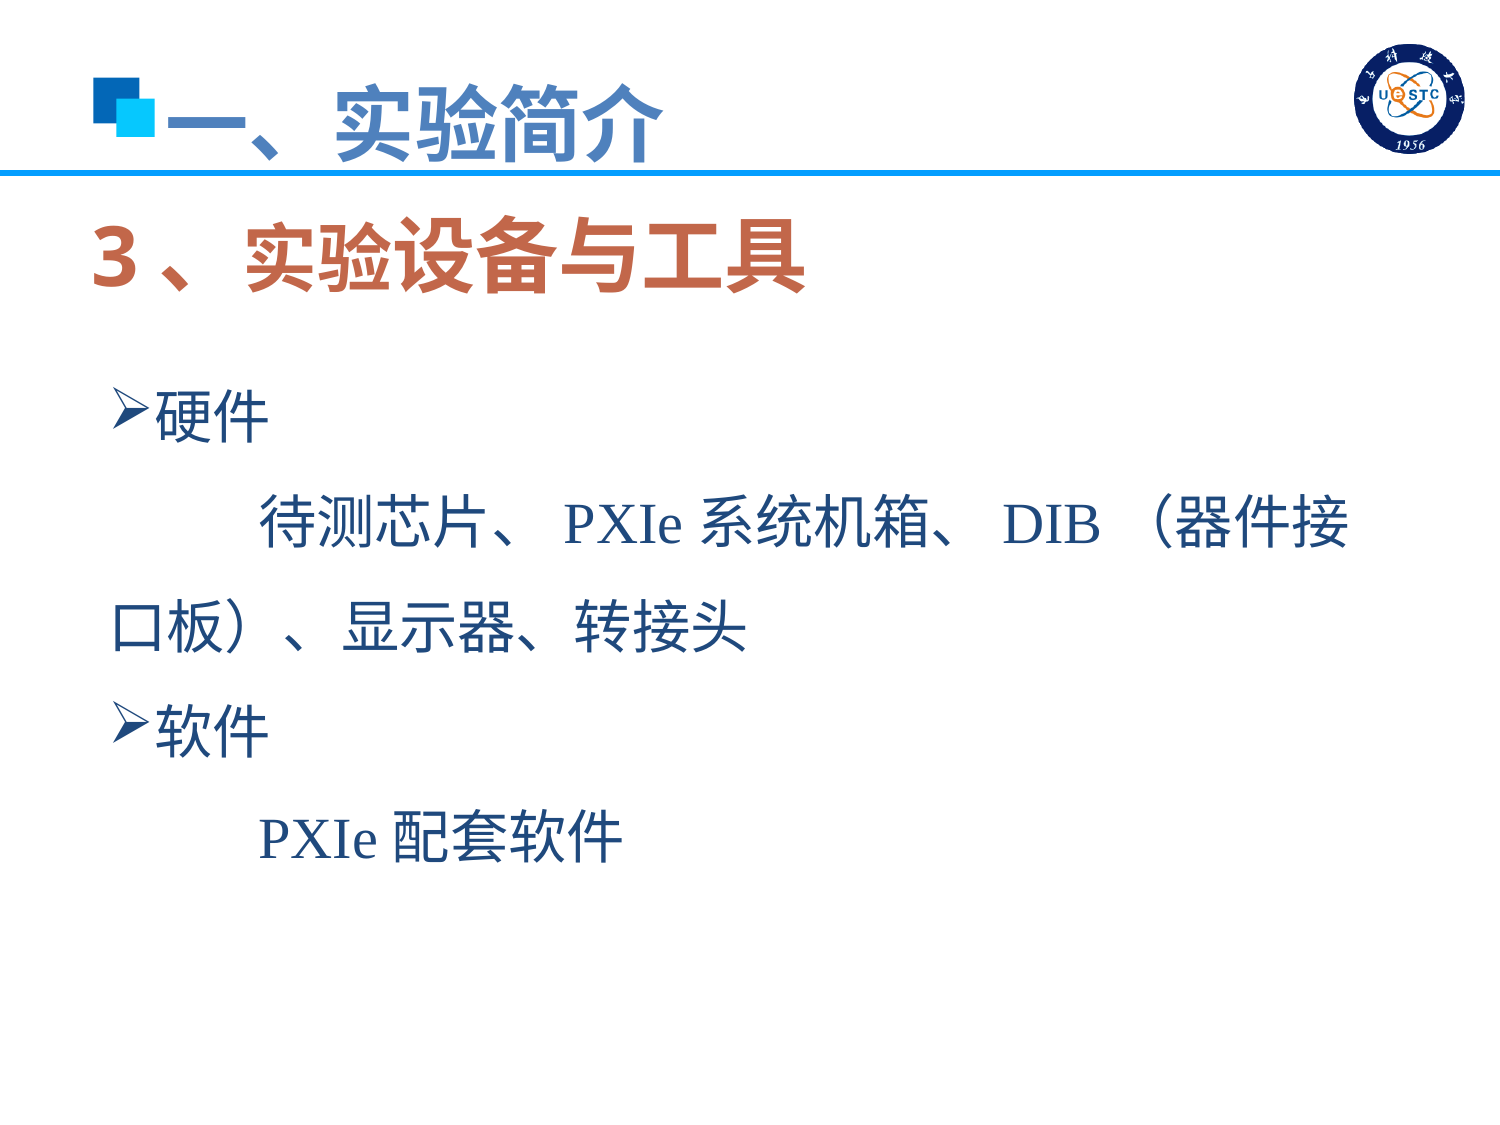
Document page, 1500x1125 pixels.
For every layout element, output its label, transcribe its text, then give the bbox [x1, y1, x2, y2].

text_box 硬件 待测芯片、PXIe系统机箱、DIB（器件接口板）、显示器、转接头 软件 PXIe配套软件 [93, 337, 1368, 983]
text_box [93, 77, 155, 138]
picture [1340, 34, 1483, 163]
text_box 一、实验简介 [150, 64, 680, 171]
text_box 3、实验设备与工具 [76, 196, 922, 311]
